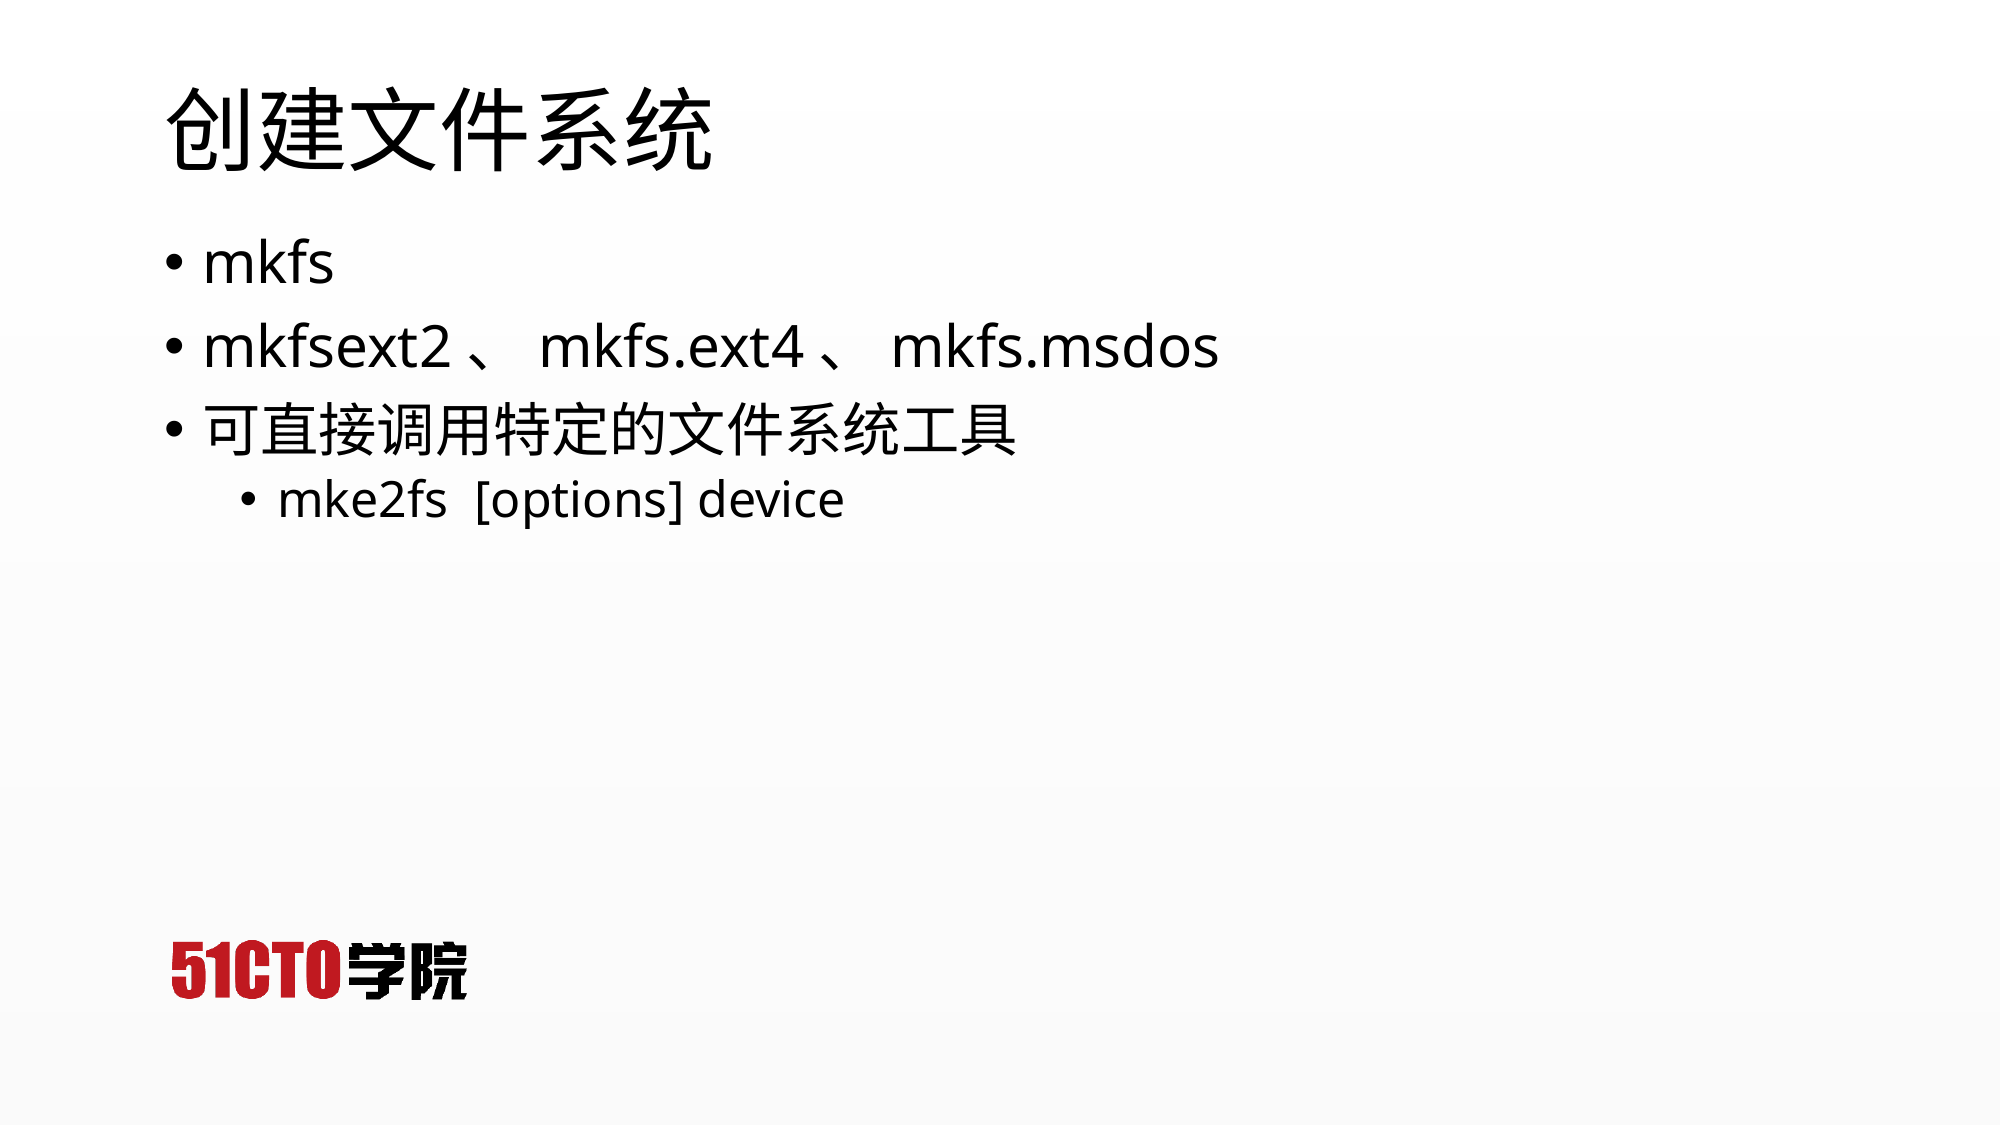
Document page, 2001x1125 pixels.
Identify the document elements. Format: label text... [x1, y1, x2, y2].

picture [172, 940, 467, 1000]
list mkfs mkfsext2、mkfs.ext4、mkfs.msdos 可直接调用特定的文件系统工具 mke2fs [options] device [149, 225, 1882, 870]
title 创建文件系统 [149, 63, 1837, 206]
